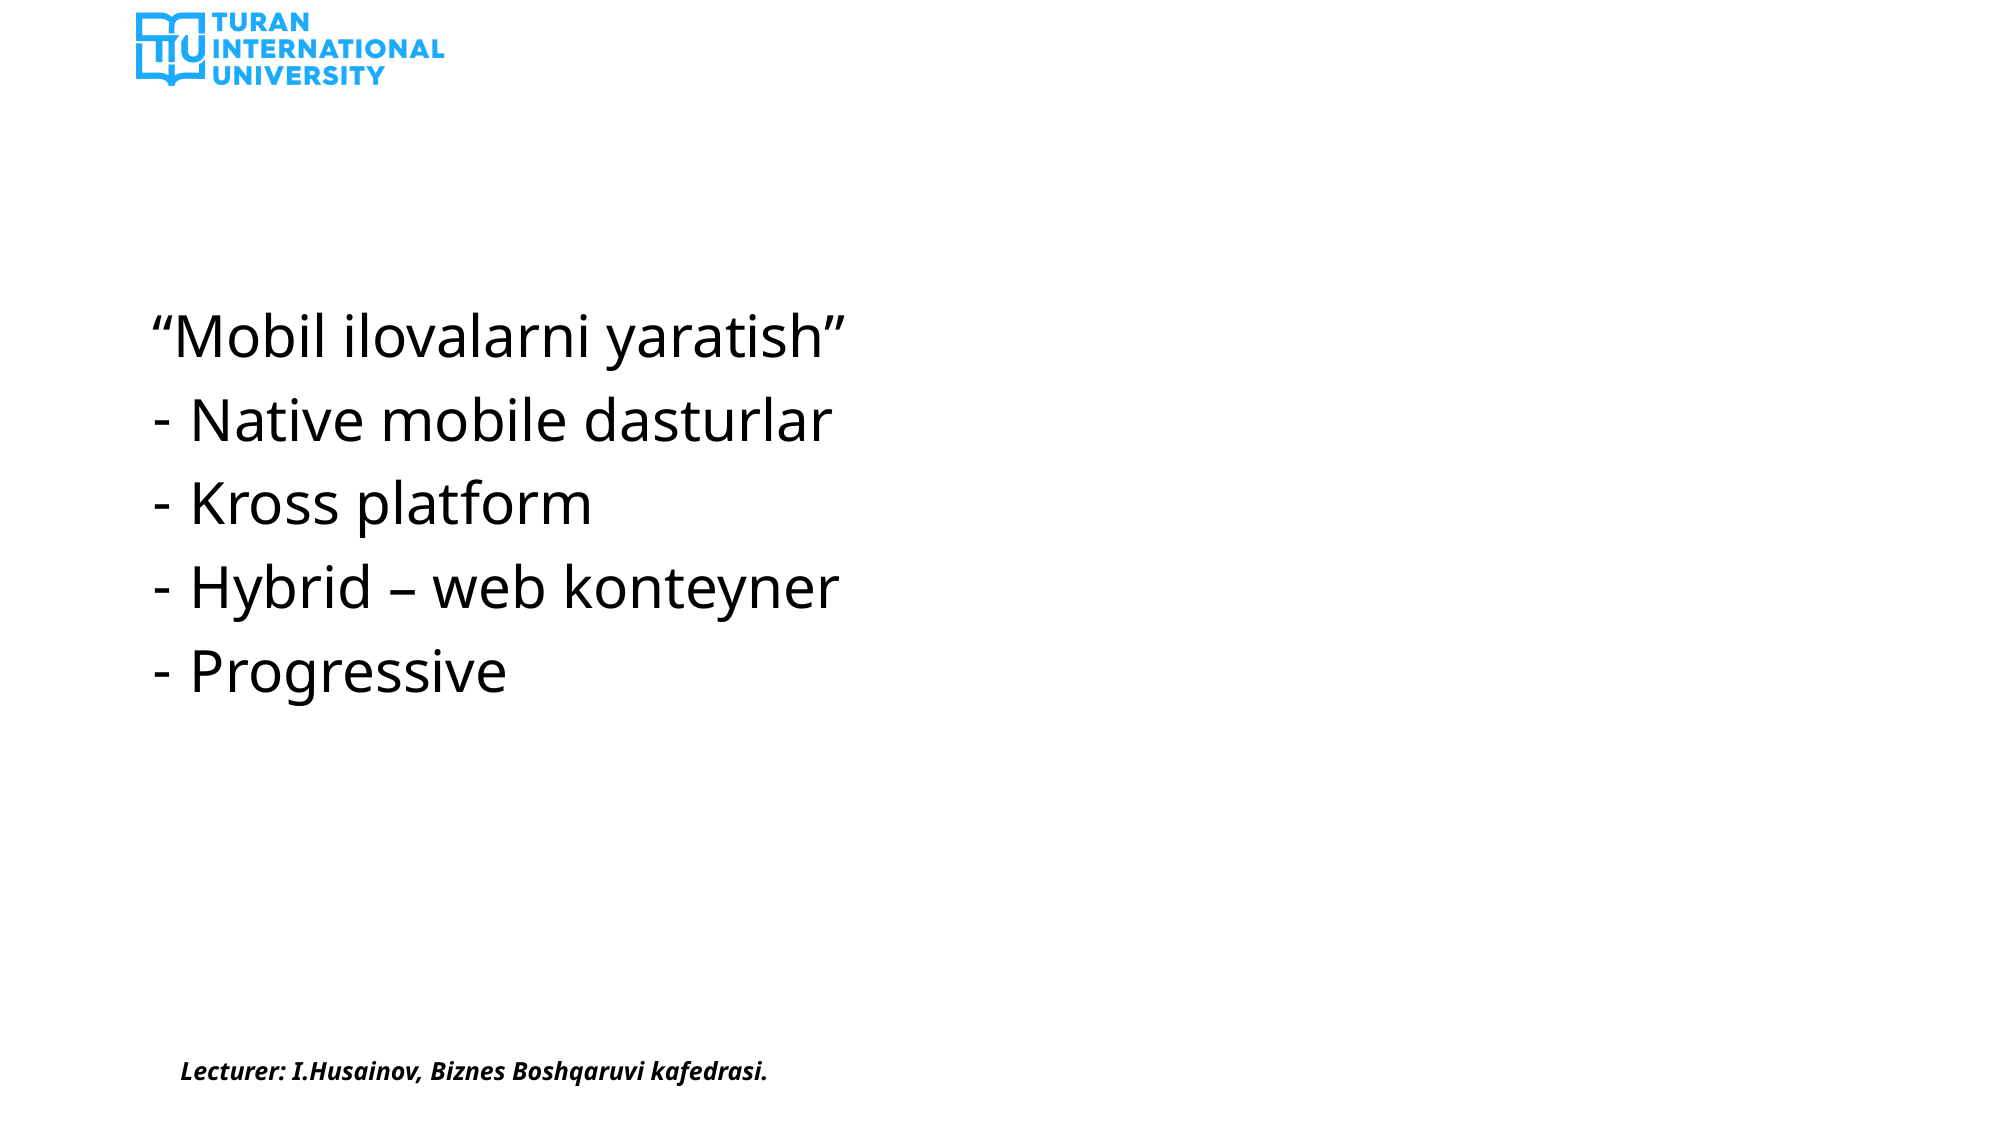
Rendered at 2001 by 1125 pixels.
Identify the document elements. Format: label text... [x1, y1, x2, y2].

picture [132, 0, 450, 112]
list “Mobil ilovalarni yaratish” Native mobile dasturlar Kross platform Hybrid – web konteyner Progressive [137, 299, 1863, 1014]
footer Lecturer: I.Husainov, Biznes Boshqaruvi kafedrasi. [137, 1042, 813, 1103]
